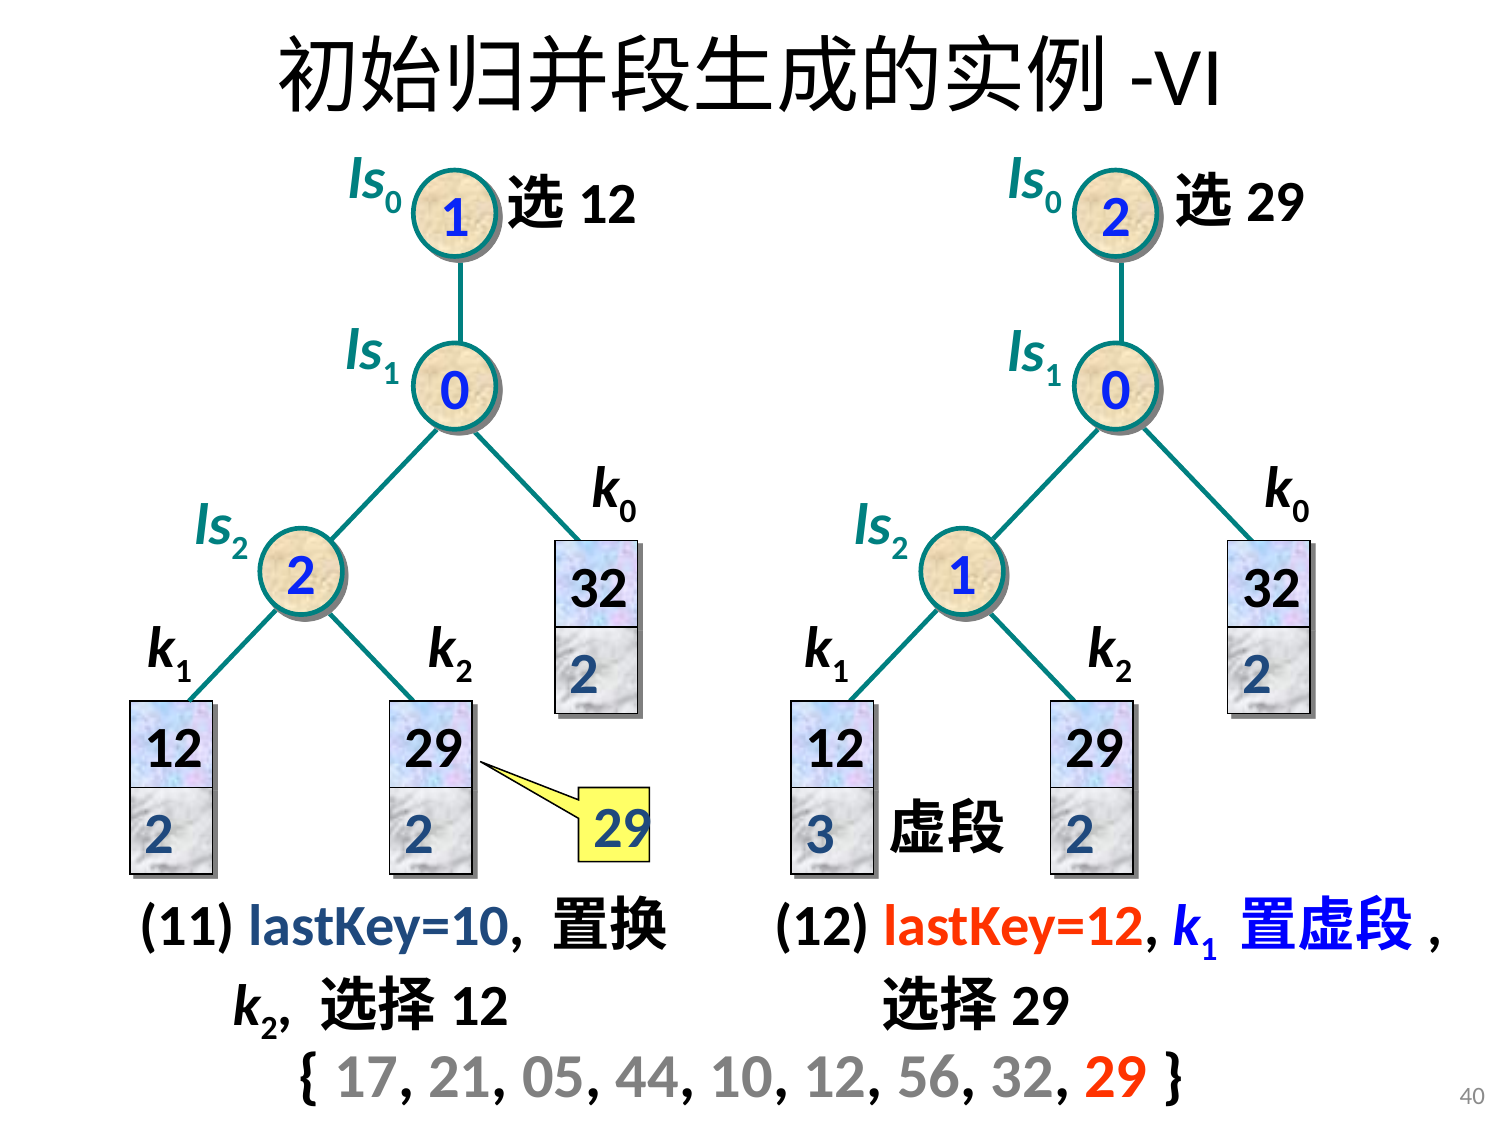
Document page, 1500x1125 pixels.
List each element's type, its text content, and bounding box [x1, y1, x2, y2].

text_box { 17, 21, 05, 44, 10, 12, 56, 32, 29 } [283, 1054, 1199, 1118]
slide_number 40 [1435, 1065, 1500, 1125]
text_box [129, 132, 1327, 875]
text_box (11) lastKey=10, 置换 (12) lastKey=12, k1 置虚段, k2, 选择12 选择29 [125, 879, 1500, 1054]
title 初始归并段生成的实例-VI [75, 0, 1425, 149]
